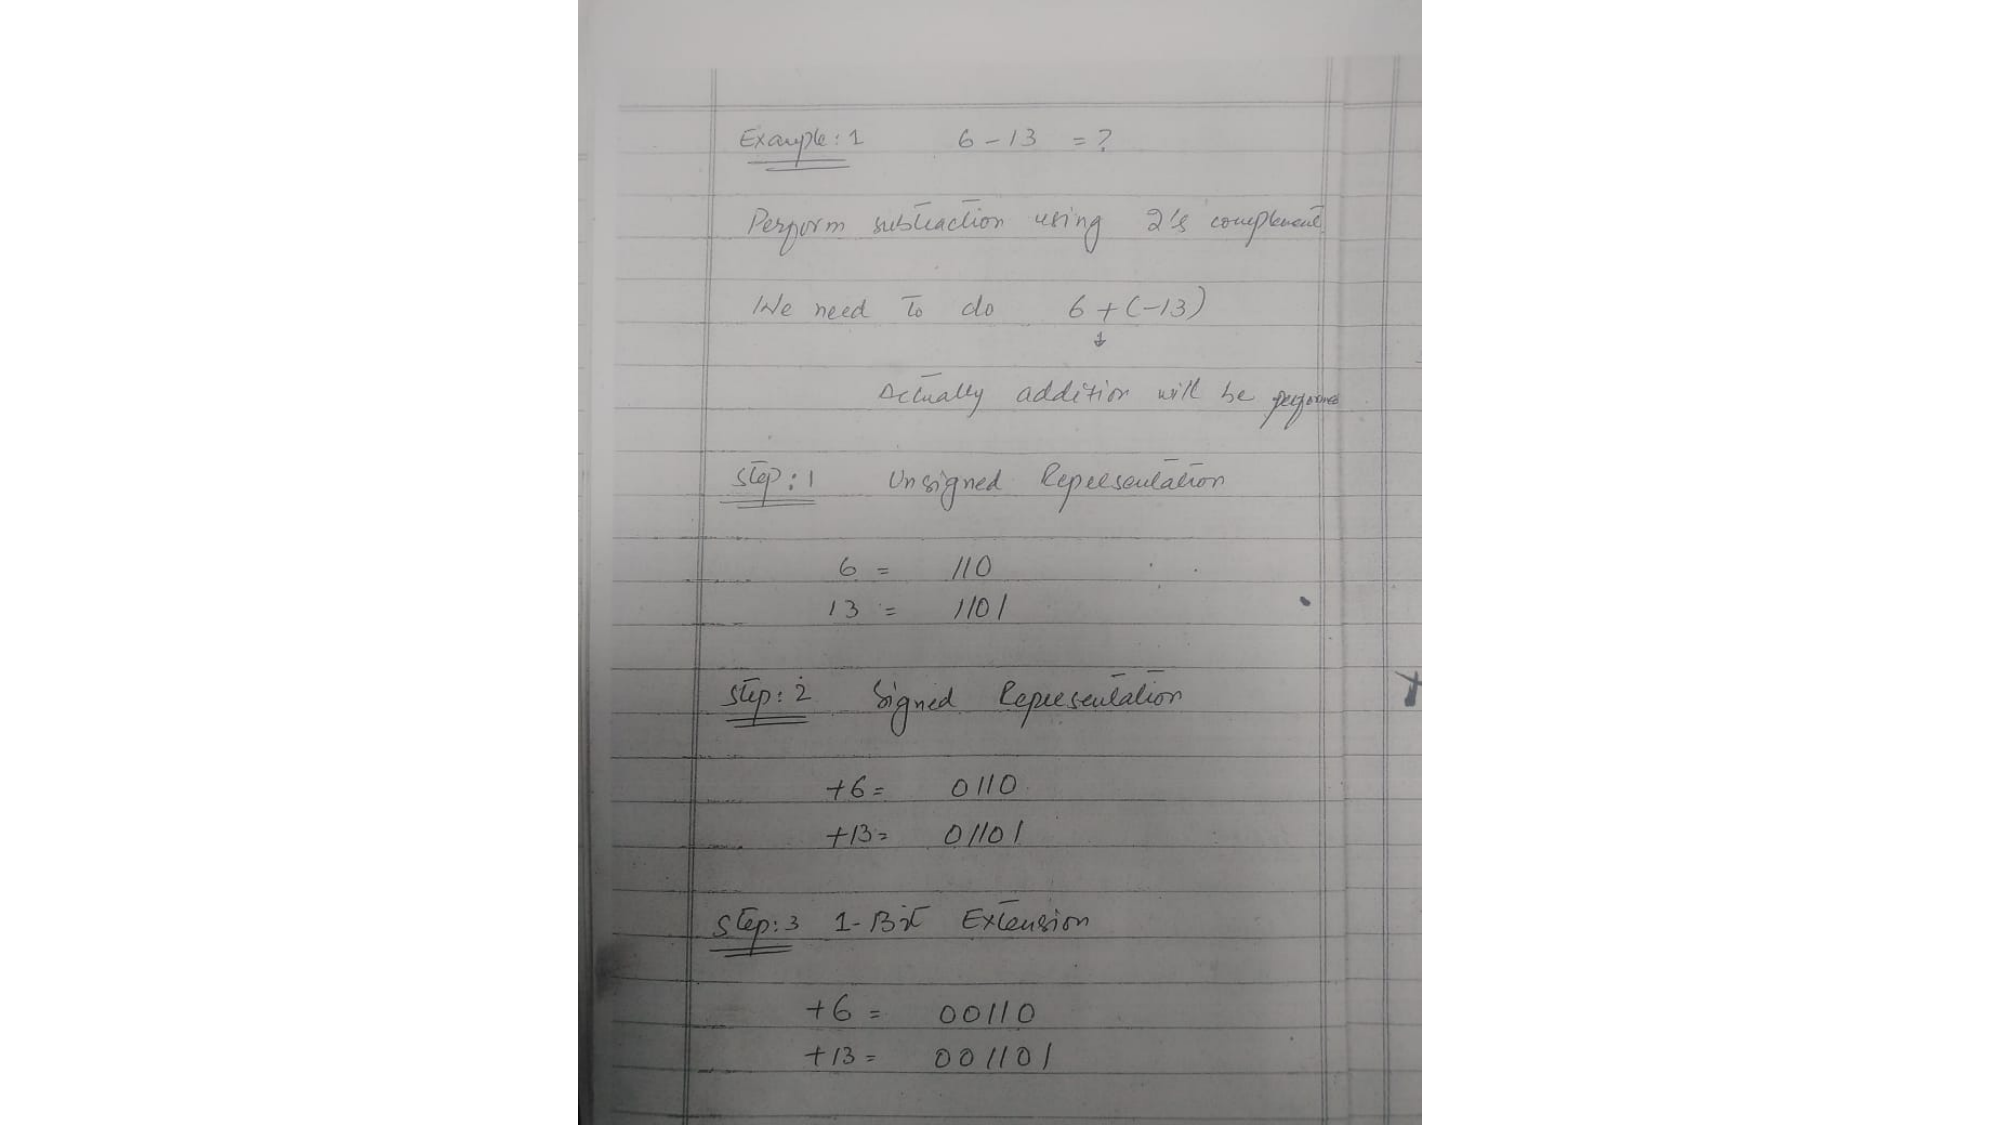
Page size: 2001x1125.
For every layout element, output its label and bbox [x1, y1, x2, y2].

picture [578, 0, 1422, 1125]
